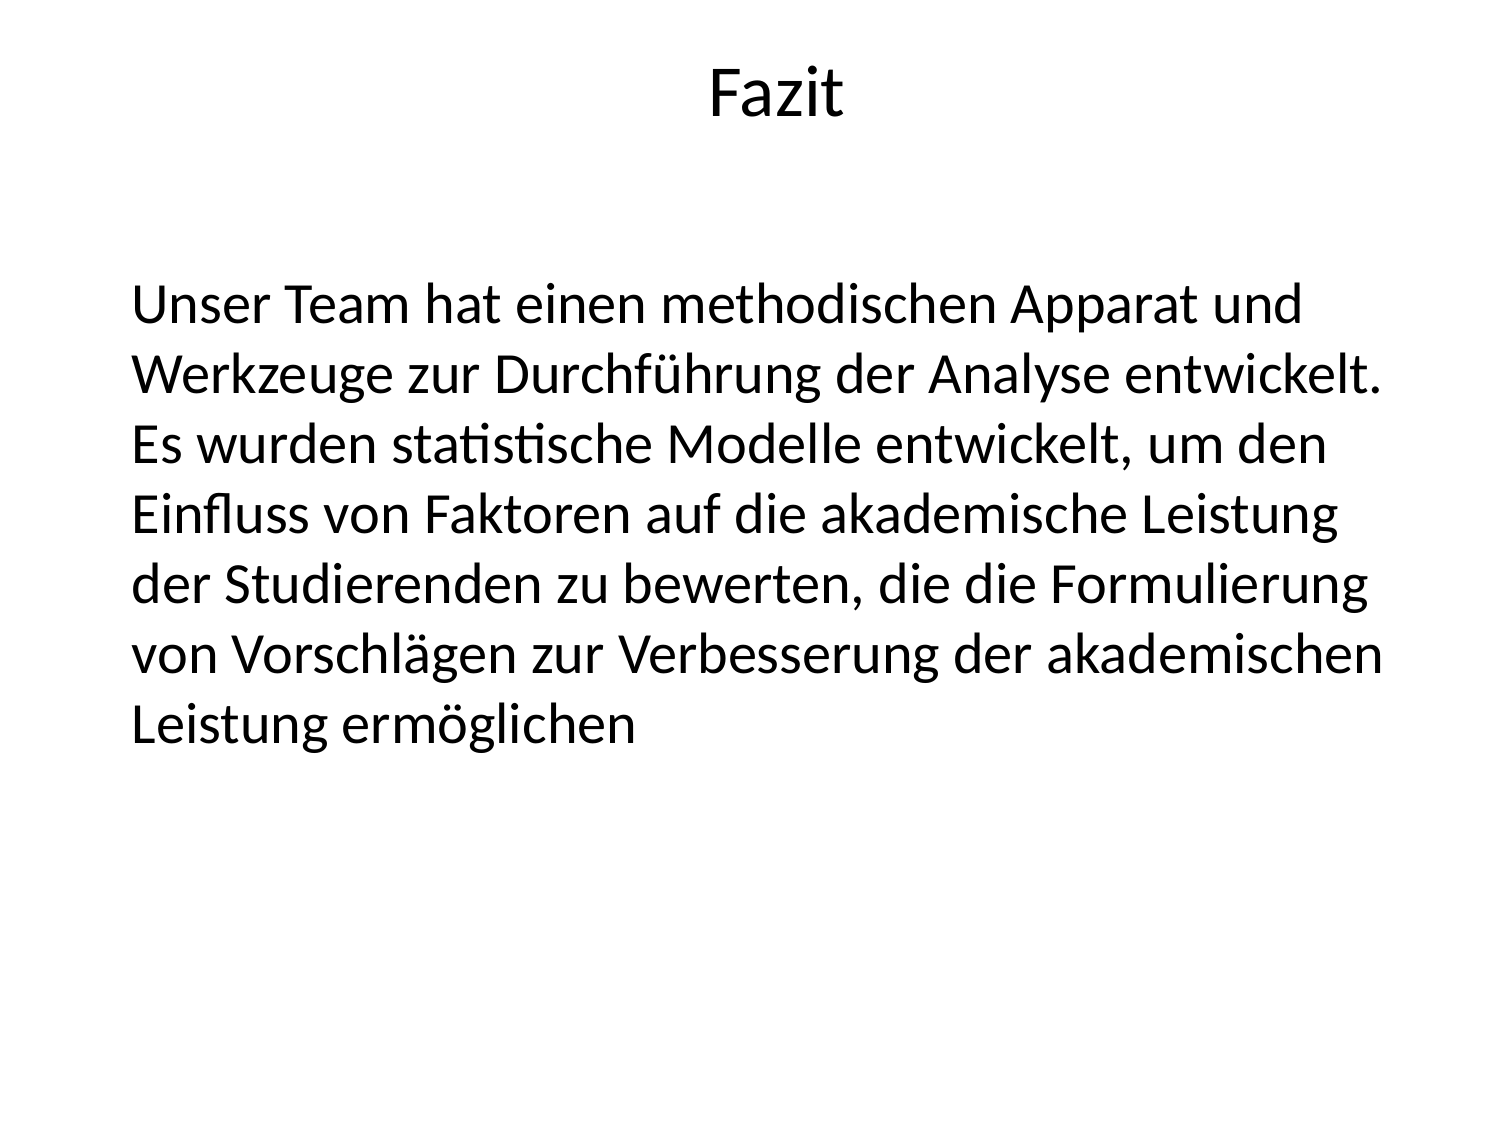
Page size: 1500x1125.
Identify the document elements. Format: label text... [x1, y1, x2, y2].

text_box Unser Team hat einen methodischen Apparat und Werkzeuge zur Durchführung der Analyse entwickelt. Es wurden statistische Modelle entwickelt, um den Einfluss von Faktoren auf die akademische Leistung der Studierenden zu bewerten, die die Formulierung von Vorschlägen zur Verbesserung der akademischen Leistung ermöglichen [117, 257, 1430, 763]
text_box Fazit [187, 35, 1367, 139]
